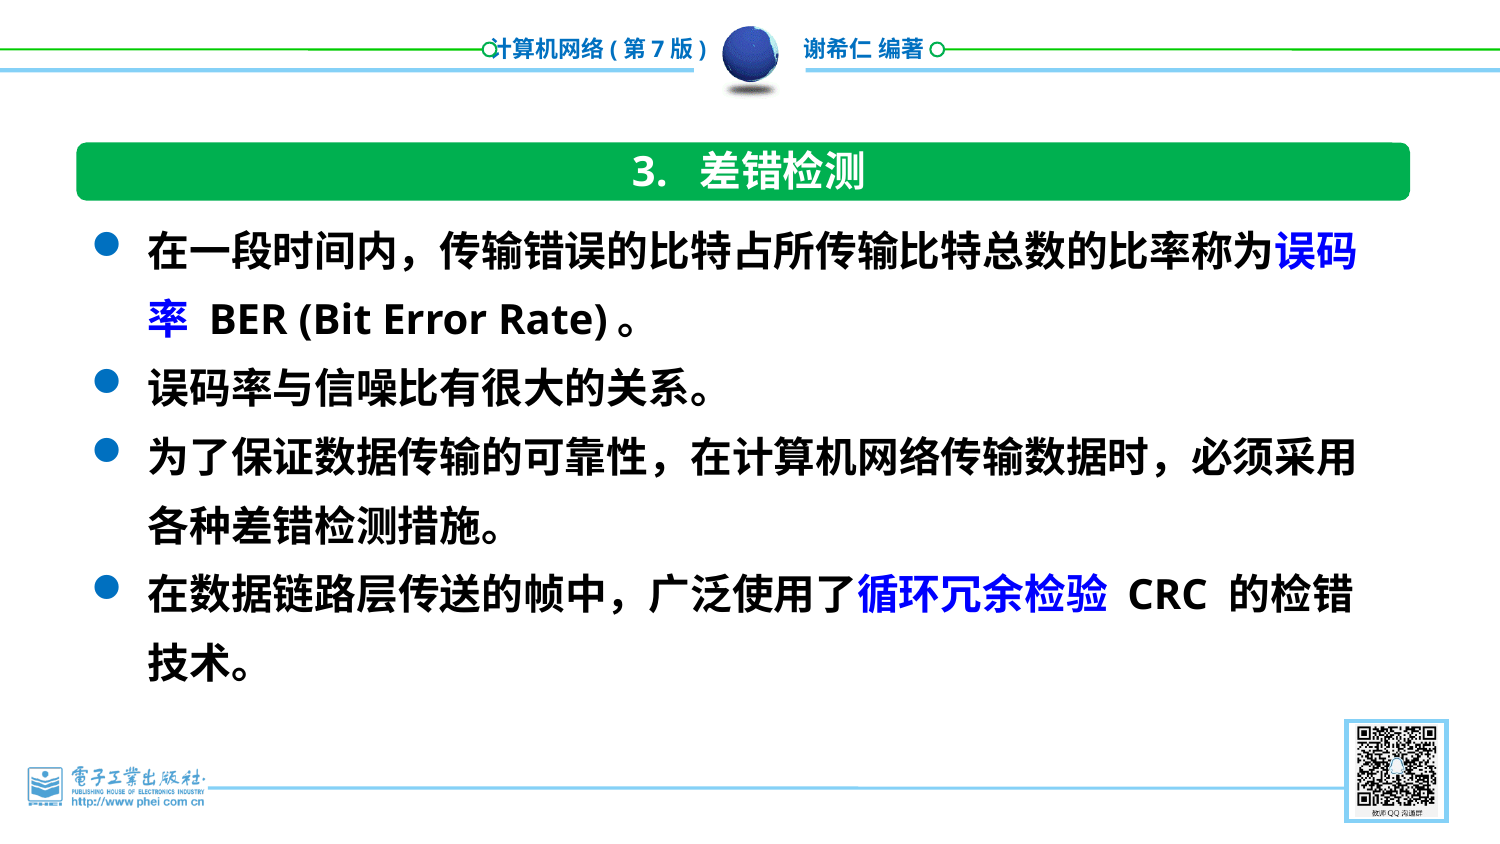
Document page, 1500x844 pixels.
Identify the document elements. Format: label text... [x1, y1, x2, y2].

picture [23, 764, 208, 809]
picture [720, 24, 780, 100]
text_box 在一段时间内，传输错误的比特占所传输比特总数的比率称为误码率 BER (Bit Error Rate)。 误码率与信噪比有很大的关系。 为了保证数据传输的可靠性，在计算机网络传输数据时，必须采用各种差错检测措施。 在数据链路层传送的帧中，广泛使用了循环冗余检验 CRC 的检错技术。 [76, 198, 1410, 695]
text_box [76, 142, 617, 201]
picture [1355, 724, 1438, 817]
text_box 3. 差错检测 [617, 137, 882, 202]
text_box [882, 142, 1411, 201]
